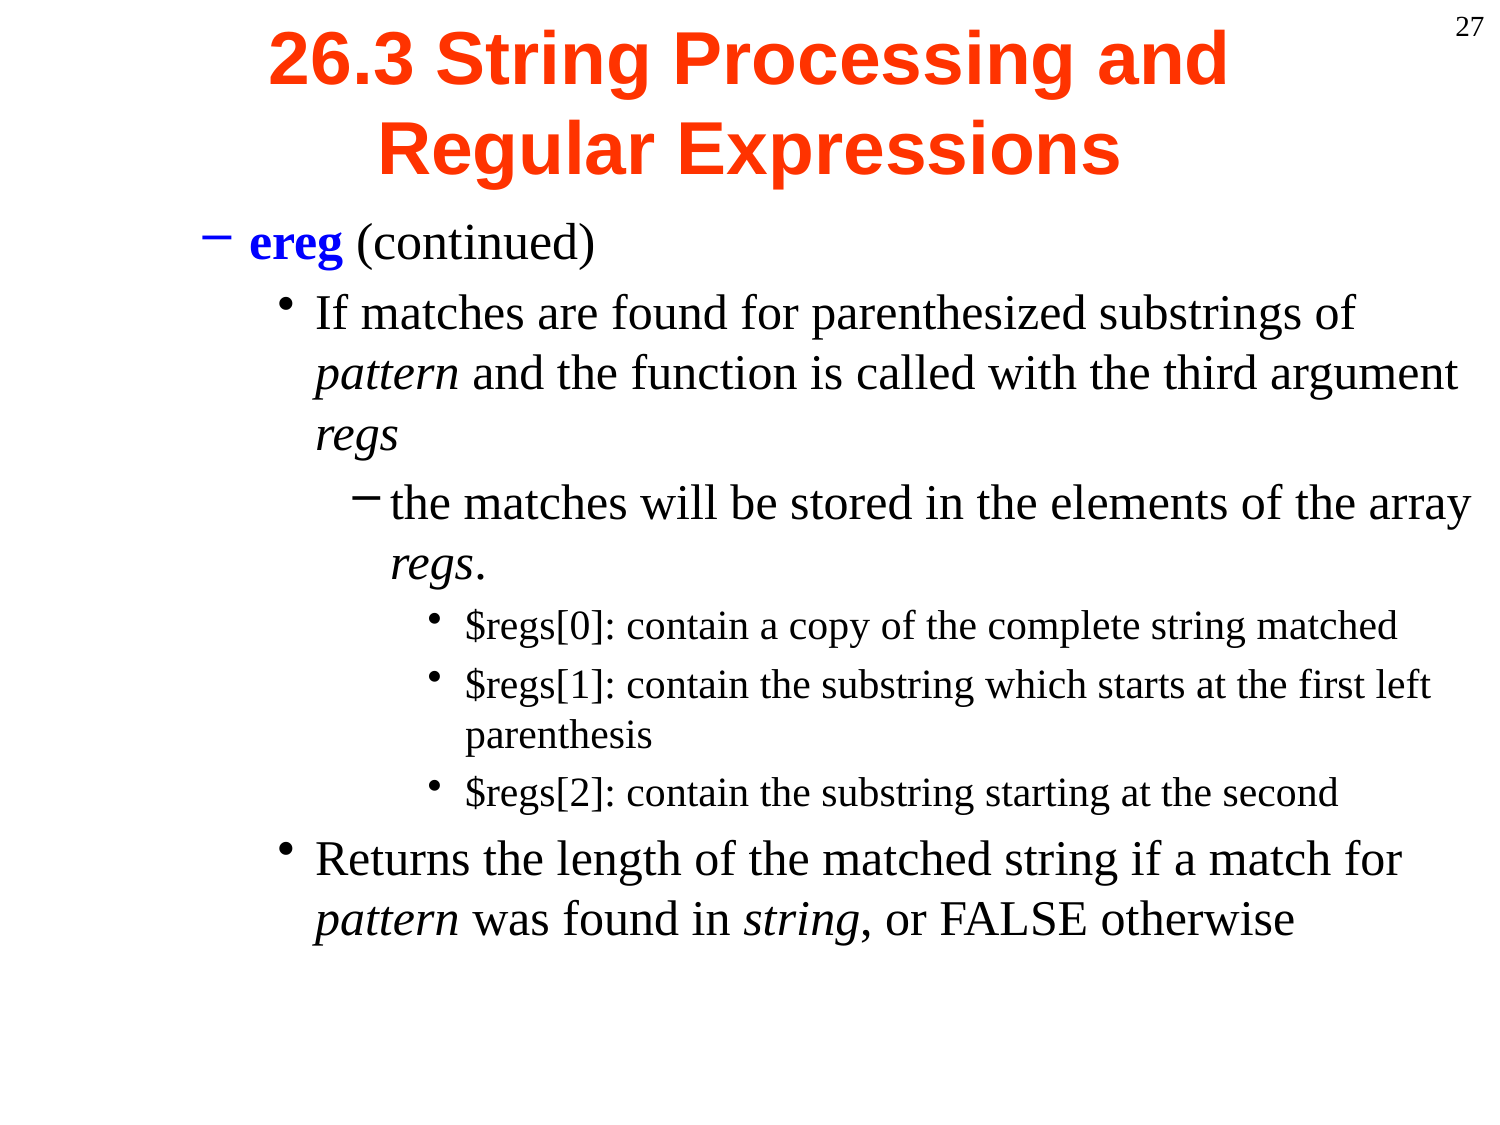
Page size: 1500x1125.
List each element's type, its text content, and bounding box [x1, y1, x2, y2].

list ereg (continued) If matches are found for parenthesized substrings of pattern and the function is called with the third argument regs the matches will be stored in the elements of the array regs. $regs[0]: contain a copy of the complete string matched $regs[1]: contain the substring which starts at the first left parenthesis $regs[2]: contain the substring starting at the second Returns the length of the matched string if a match for pattern was found in string, or FALSE otherwise [112, 200, 1500, 1063]
title 26.3 String Processing and Regular Expressions [112, 12, 1388, 188]
slide_number 27 [1187, 0, 1500, 76]
